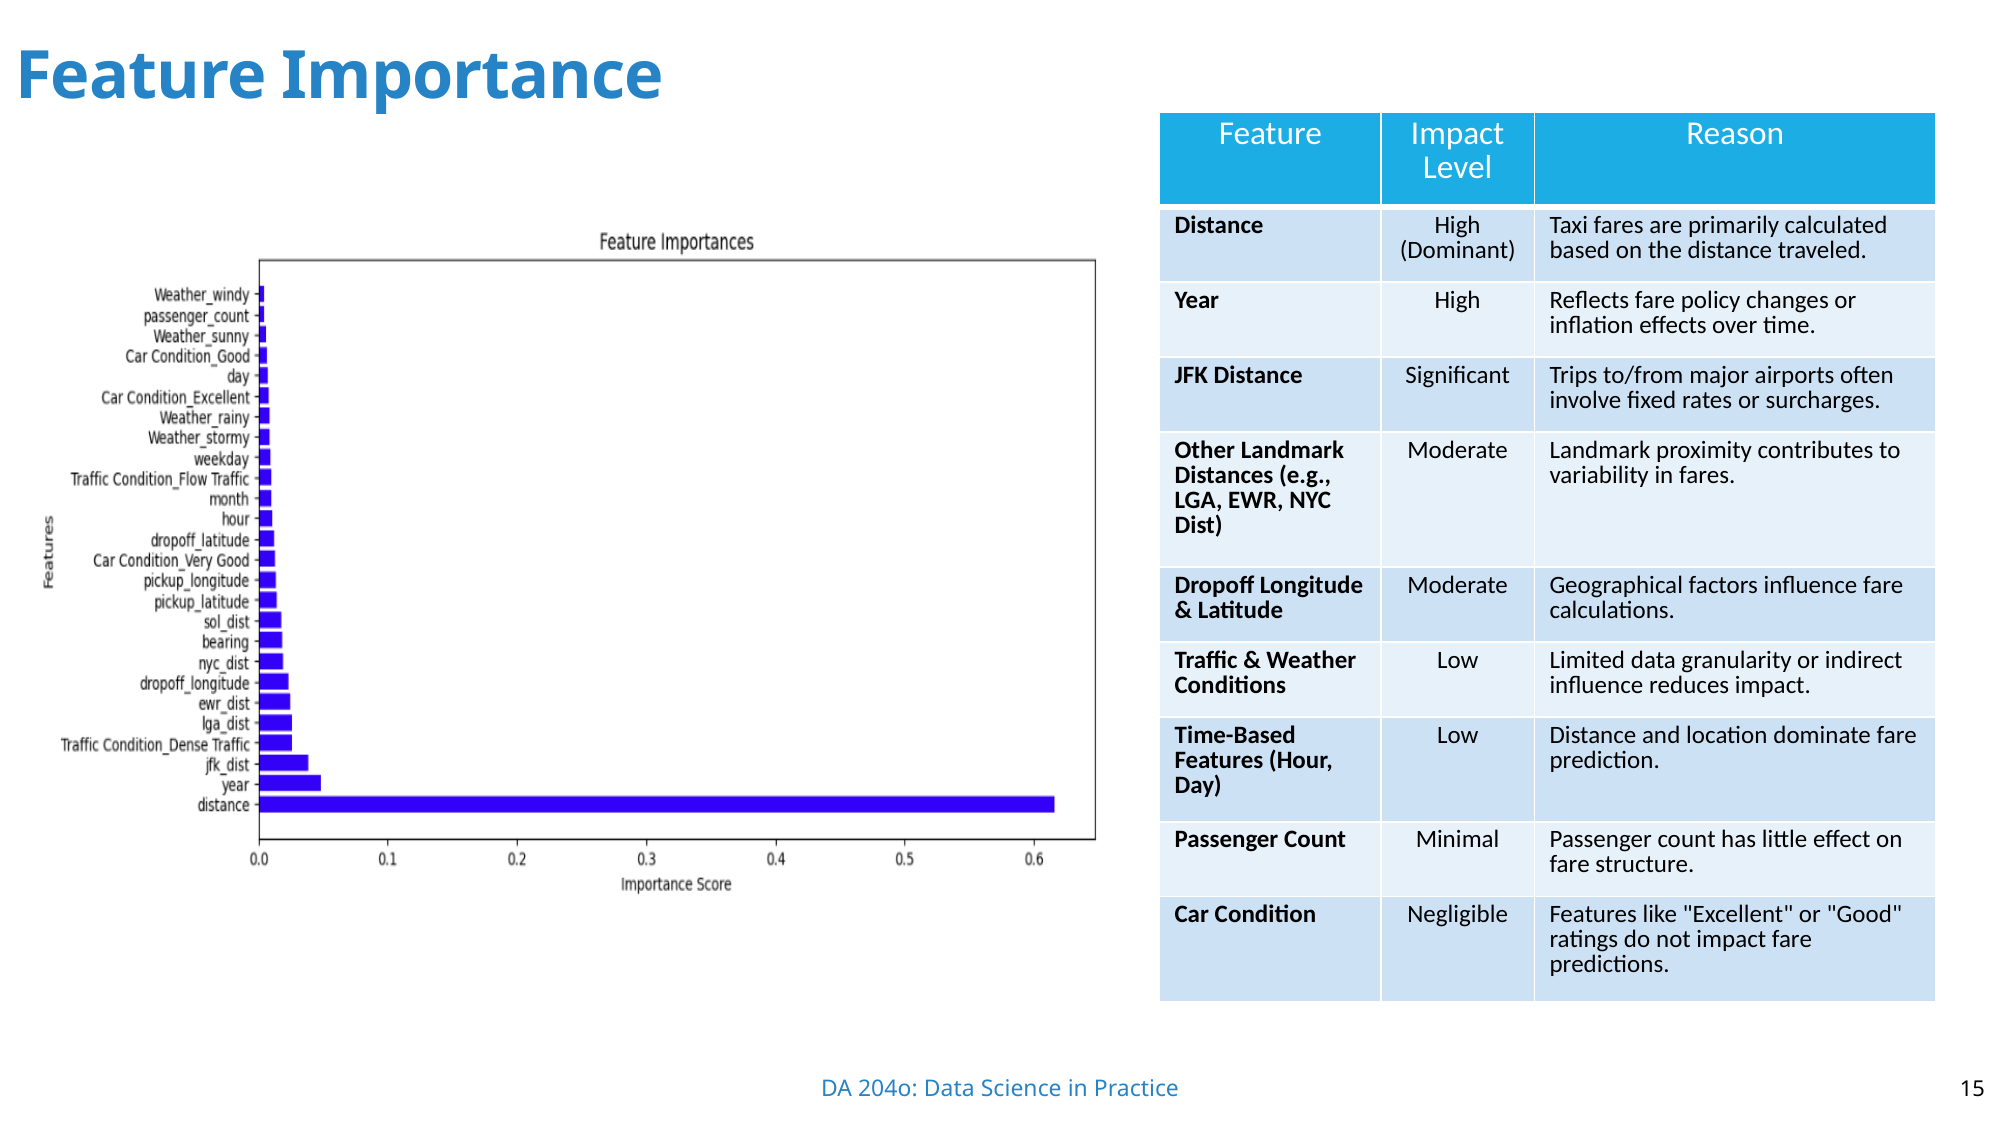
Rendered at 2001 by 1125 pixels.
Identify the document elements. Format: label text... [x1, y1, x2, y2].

table_cell Distance and location dominate fare prediction. [1535, 718, 1935, 821]
table_cell Low [1382, 718, 1534, 821]
table_header Feature [1160, 113, 1380, 204]
table_cell Negligible [1382, 897, 1534, 1001]
footer DA 204o: Data Science in Practice [604, 1059, 1396, 1120]
table_cell Taxi fares are primarily calculated based on the distance traveled. [1535, 210, 1935, 281]
table_cell Limited data granularity or indirect influence reduces impact. [1535, 643, 1935, 716]
text_box Feature Importance [0, 24, 680, 120]
table_cell Dropoff Longitude & Latitude [1160, 568, 1380, 641]
table_cell Moderate [1382, 433, 1534, 566]
table_cell Features like "Excellent" or "Good" ratings do not impact fare predictions. [1535, 897, 1935, 1001]
table_cell Year [1160, 283, 1380, 356]
table_cell Geographical factors influence fare calculations. [1535, 568, 1935, 641]
table_cell High (Dominant) [1382, 210, 1534, 281]
table_cell Passenger Count [1160, 823, 1380, 896]
table_cell Low [1382, 643, 1534, 716]
table_cell Traffic & Weather Conditions [1160, 643, 1380, 716]
table_cell Passenger count has little effect on fare structure. [1535, 823, 1935, 896]
table_cell Distance [1160, 210, 1380, 281]
table_cell Minimal [1382, 823, 1534, 896]
table_cell Reflects fare policy changes or inflation effects over time. [1535, 283, 1935, 356]
table_header Impact Level [1382, 113, 1534, 204]
table_header Reason [1535, 113, 1935, 204]
table_cell Car Condition [1160, 897, 1380, 1001]
table_cell Landmark proximity contributes to variability in fares. [1535, 433, 1935, 566]
slide_number 15 [1784, 1059, 2000, 1120]
table_cell Trips to/from major airports often involve fixed rates or surcharges. [1535, 358, 1935, 431]
table_cell Time-Based Features (Hour, Day) [1160, 718, 1380, 821]
table_cell Other Landmark Distances (e.g., LGA, EWR, NYC Dist) [1160, 433, 1380, 566]
table_cell JFK Distance [1160, 358, 1380, 431]
table_cell Moderate [1382, 568, 1534, 641]
table_cell Significant [1382, 358, 1534, 431]
picture [34, 221, 1099, 905]
table_cell High [1382, 283, 1534, 356]
